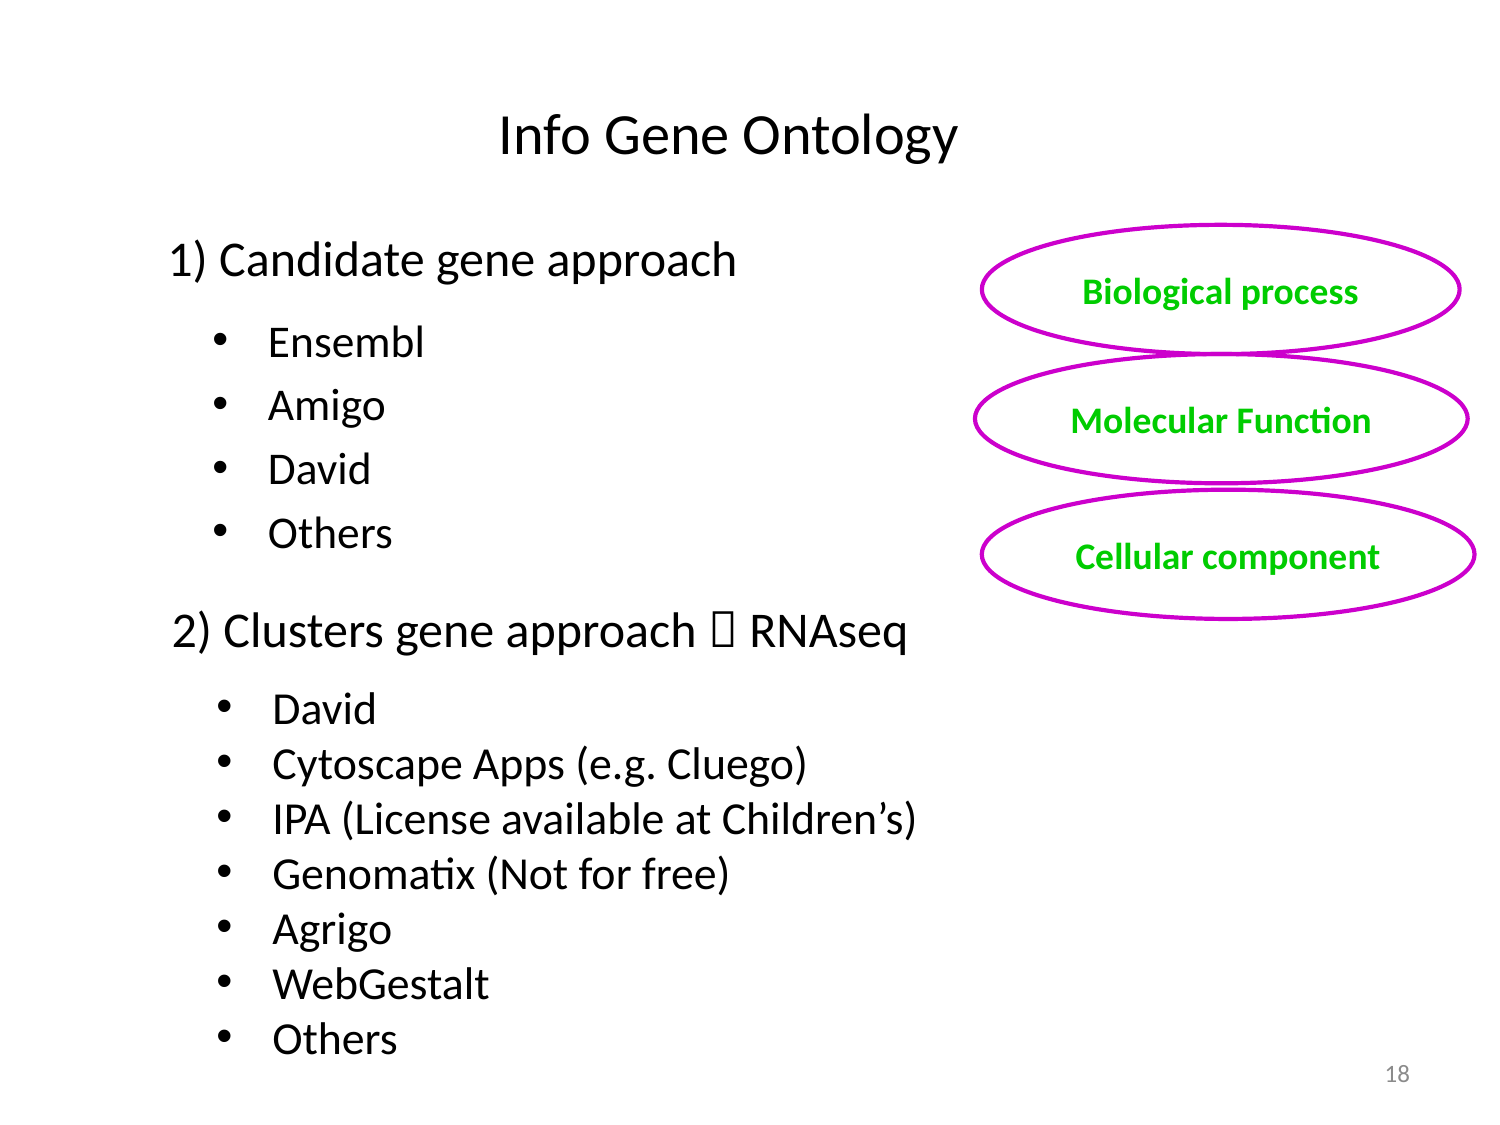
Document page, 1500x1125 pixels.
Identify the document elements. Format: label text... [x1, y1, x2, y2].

text_box Cellular component [979, 487, 1477, 622]
text_box 1) Candidate gene approach [152, 218, 753, 294]
text_box 2) Clusters gene approach  RNAseq [156, 589, 924, 665]
list Ensembl Amigo David Others [197, 304, 1248, 567]
slide_number 18 [1074, 1042, 1425, 1103]
text_box Biological process [979, 222, 1462, 354]
text_box Molecular Function [972, 351, 1470, 486]
title Info Gene Ontology [142, 87, 1316, 175]
text_box David Cytoscape Apps (e.g. Cluego) IPA (License available at Children’s) Genomatix (Not for free) Agrigo WebGestalt Others [201, 671, 934, 1125]
